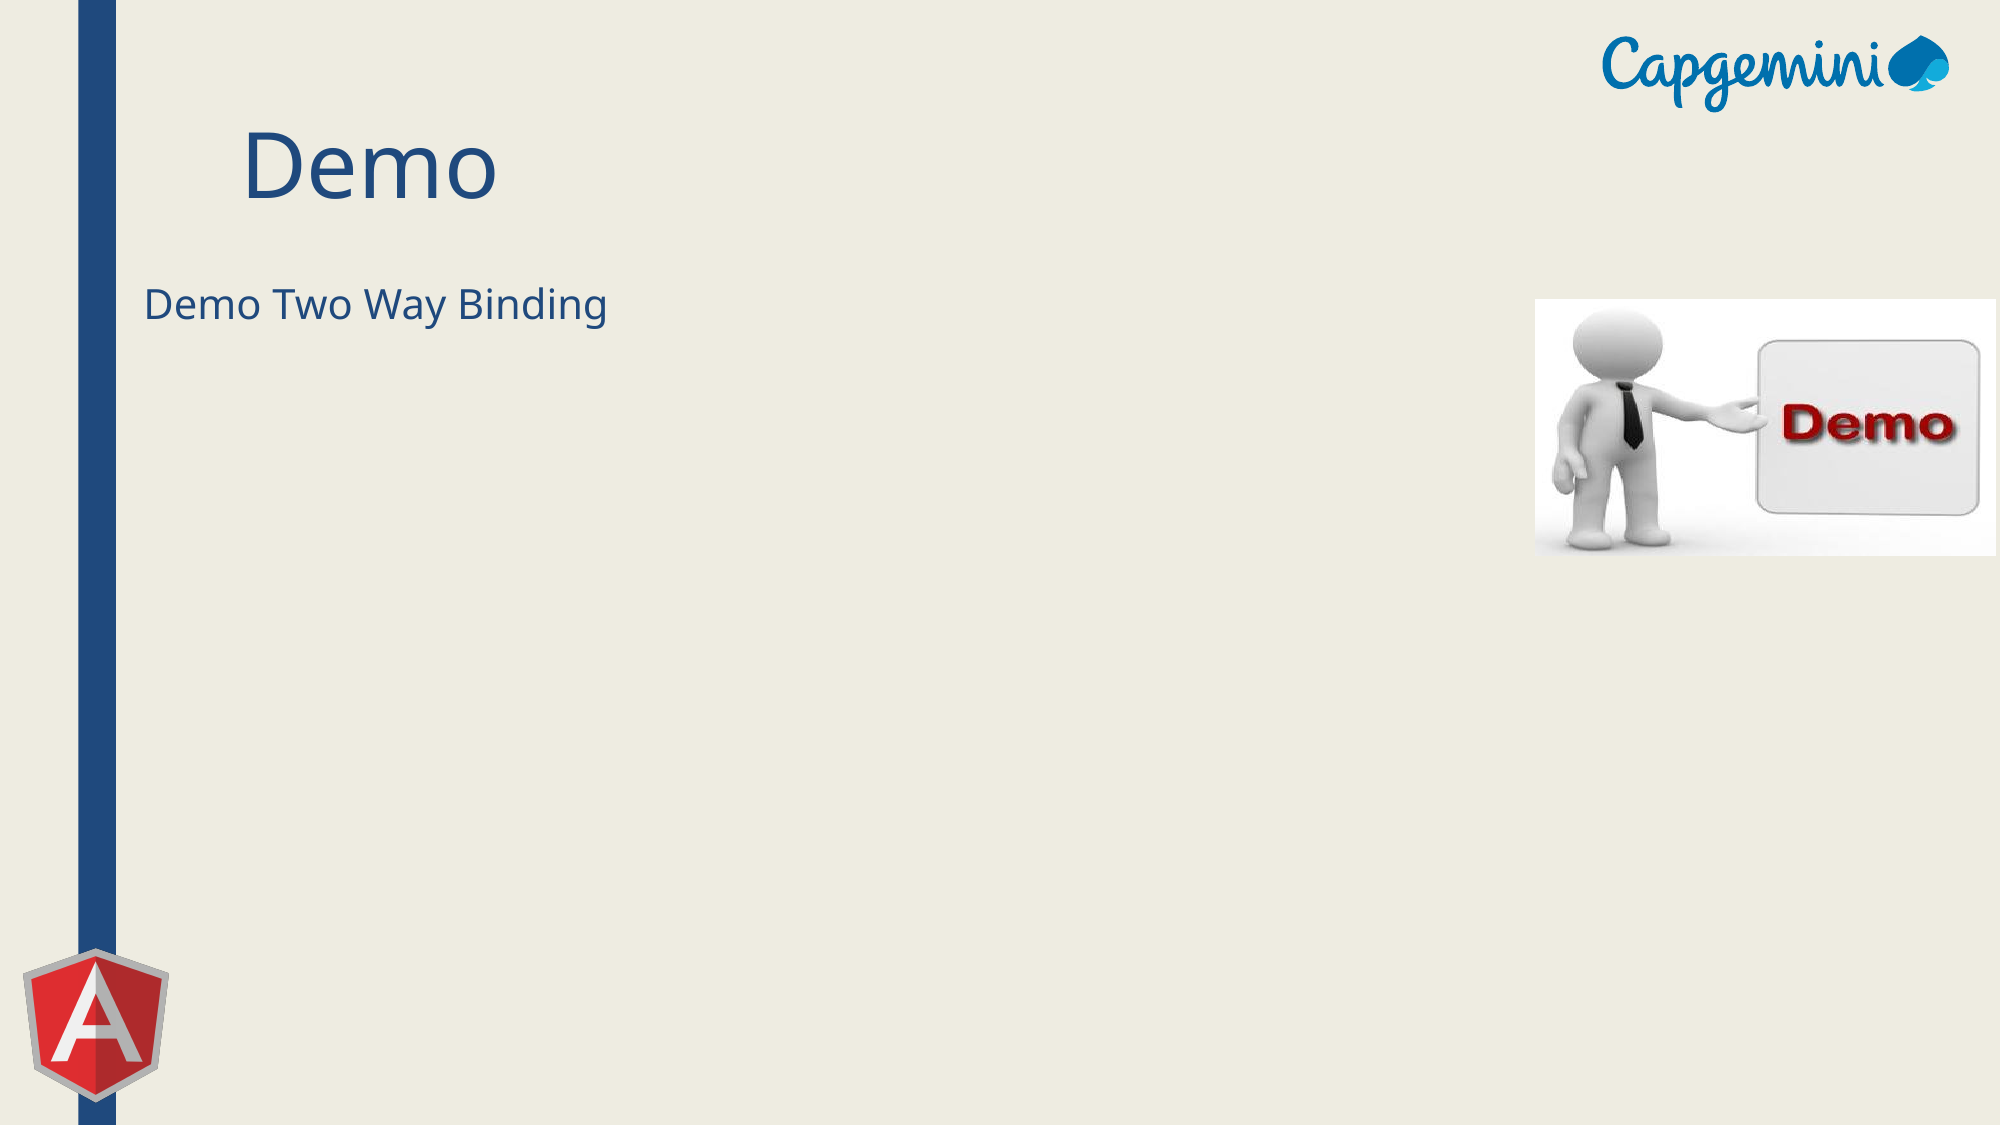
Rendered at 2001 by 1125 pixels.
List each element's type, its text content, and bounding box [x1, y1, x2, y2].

list Demo Two Way Binding [65, 245, 1520, 1007]
title Demo [225, 112, 1800, 357]
picture [1535, 299, 1996, 556]
picture [23, 948, 169, 1103]
